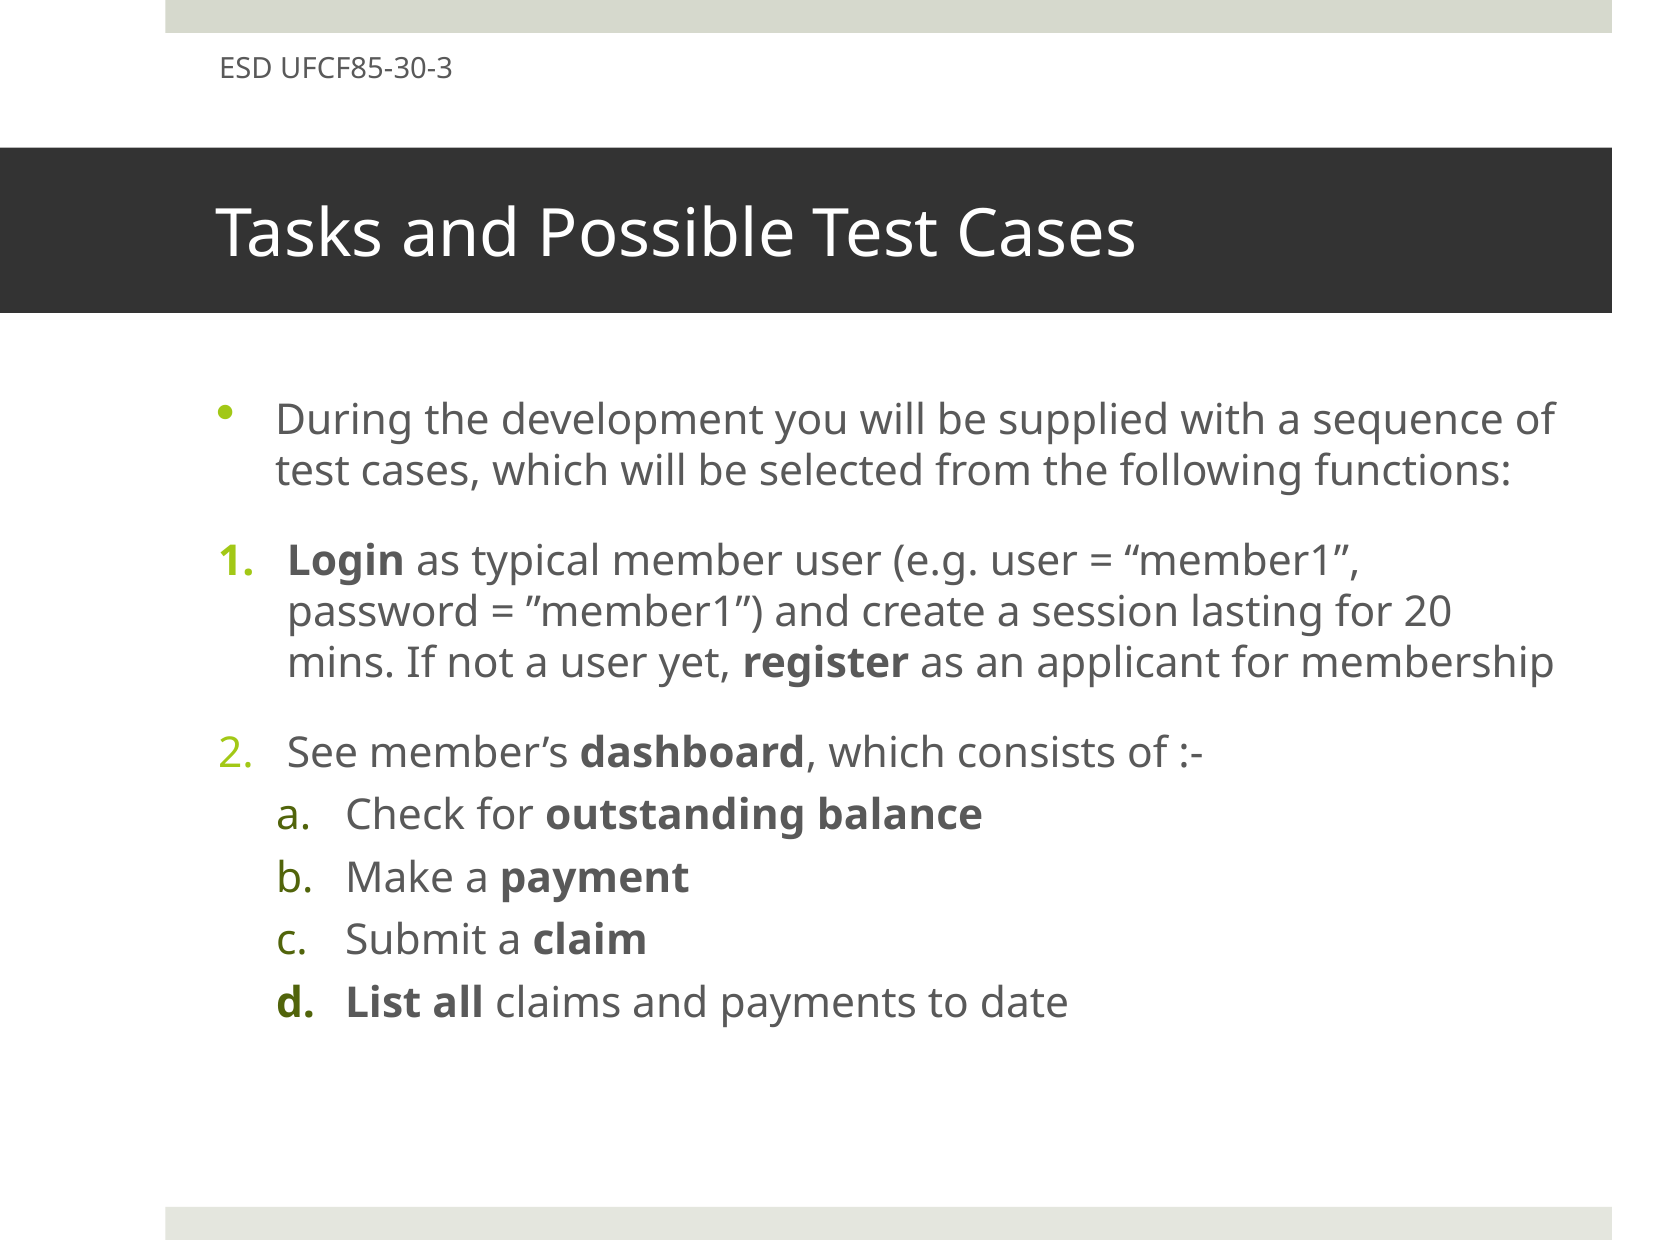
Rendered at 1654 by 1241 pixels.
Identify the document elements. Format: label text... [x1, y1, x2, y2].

title Tasks and Possible Test Cases [0, 147, 1612, 313]
footer ESD UFCF85-30-3 [202, 34, 727, 100]
list During the development you will be supplied with a sequence of test cases, which will be selected from the following functions: Login as typical member user (e.g. user = “member1”, password = ”member1”) and create a session lasting for 20 mins. If not a user yet, register as an applicant for membership See member’s dashboard, which consists of :- Check for outstanding balance Make a payment Submit a claim List all claims and payments to date [201, 383, 1578, 1134]
